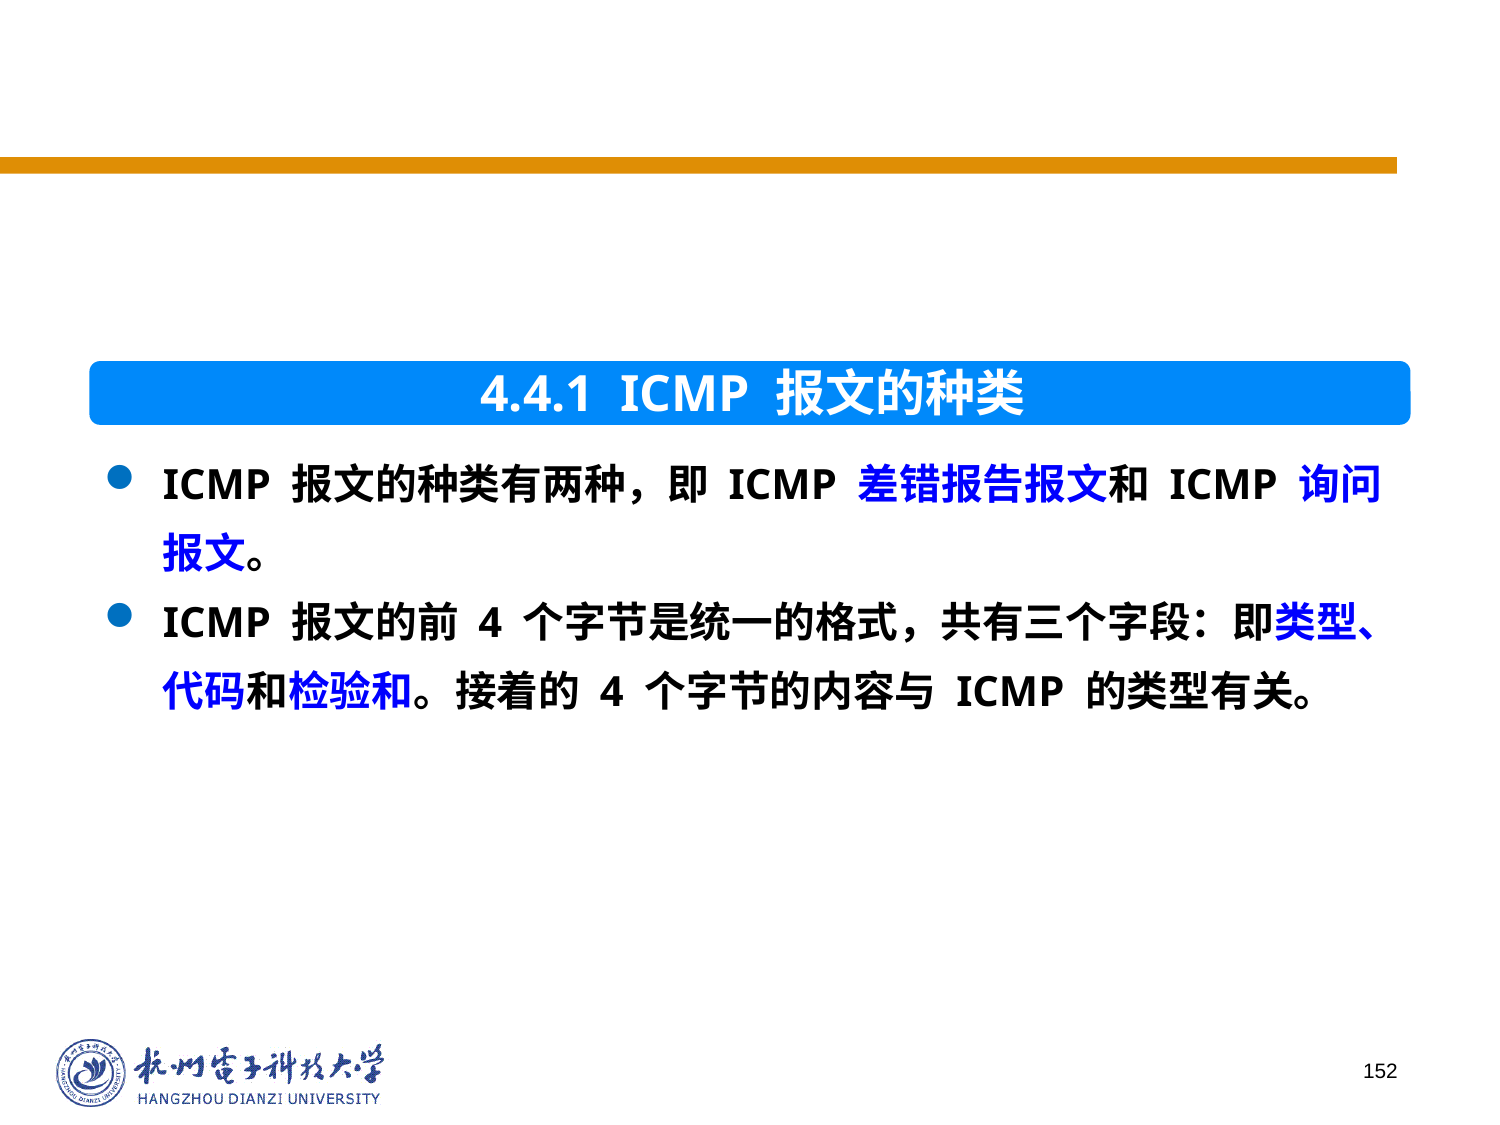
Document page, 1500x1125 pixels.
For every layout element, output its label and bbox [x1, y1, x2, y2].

text_box [89, 431, 1411, 722]
text_box [89, 354, 1411, 430]
picture [55, 1025, 407, 1125]
